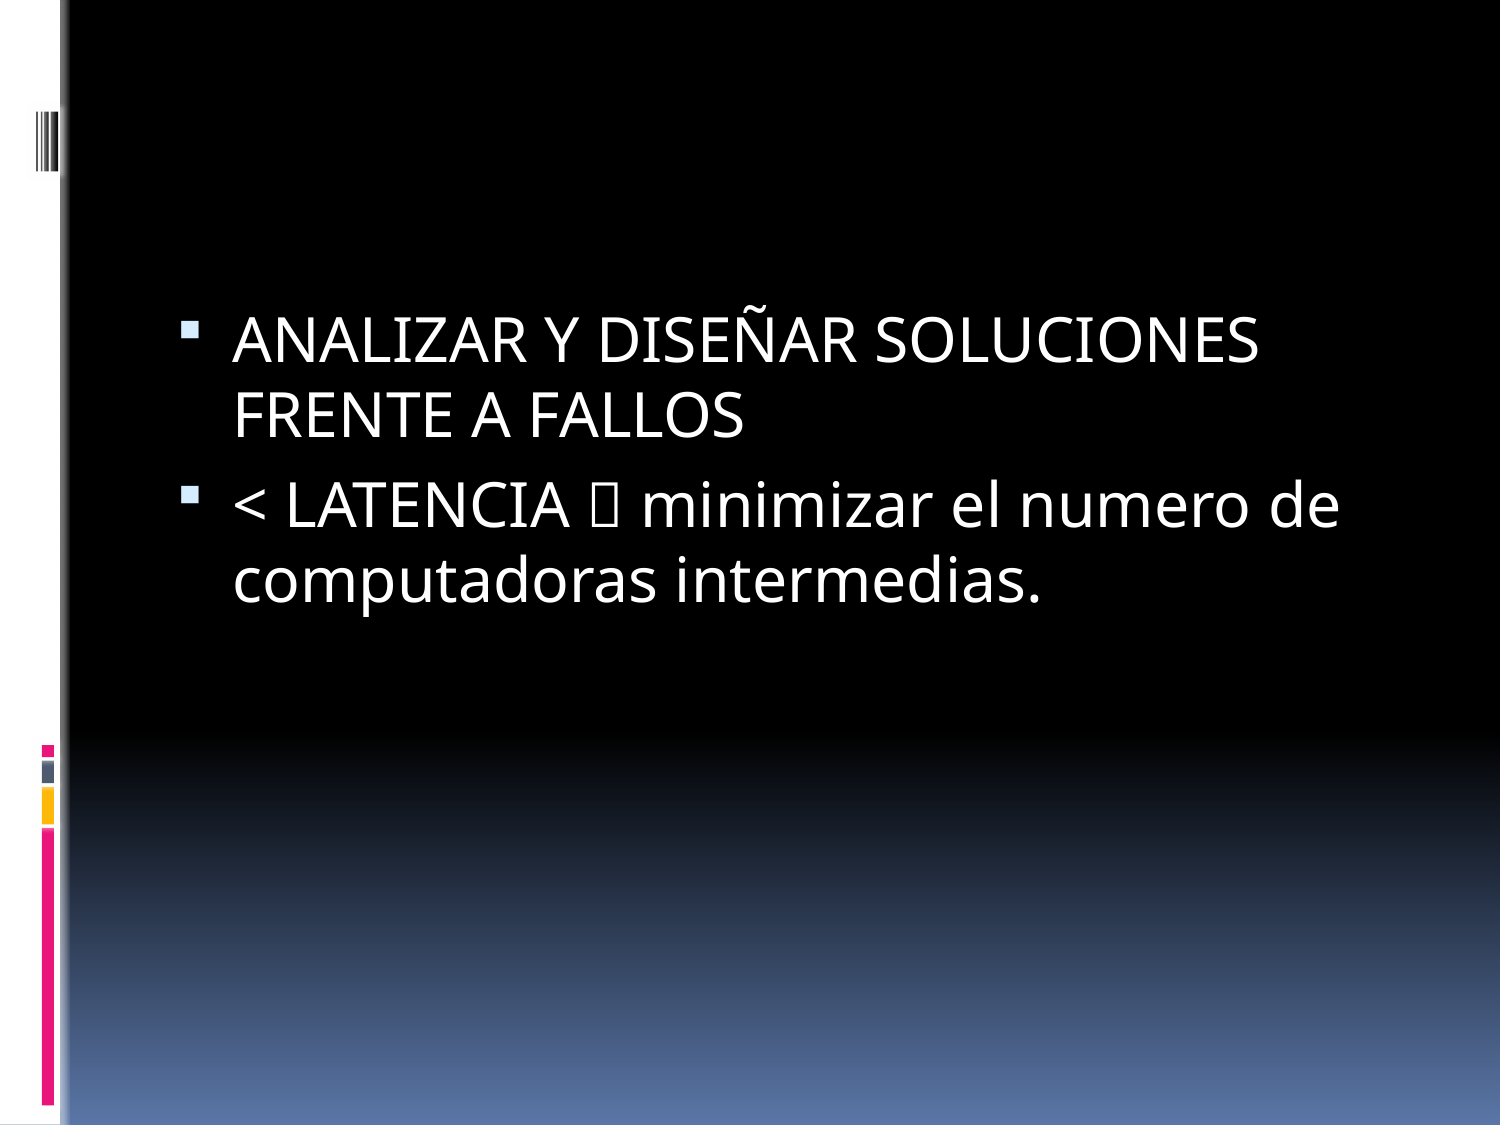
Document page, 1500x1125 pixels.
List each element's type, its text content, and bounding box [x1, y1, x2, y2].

list ANALIZAR Y DISEÑAR SOLUCIONES FRENTE A FALLOS < LATENCIA  minimizar el numero de computadoras intermedias. [149, 292, 1426, 1043]
